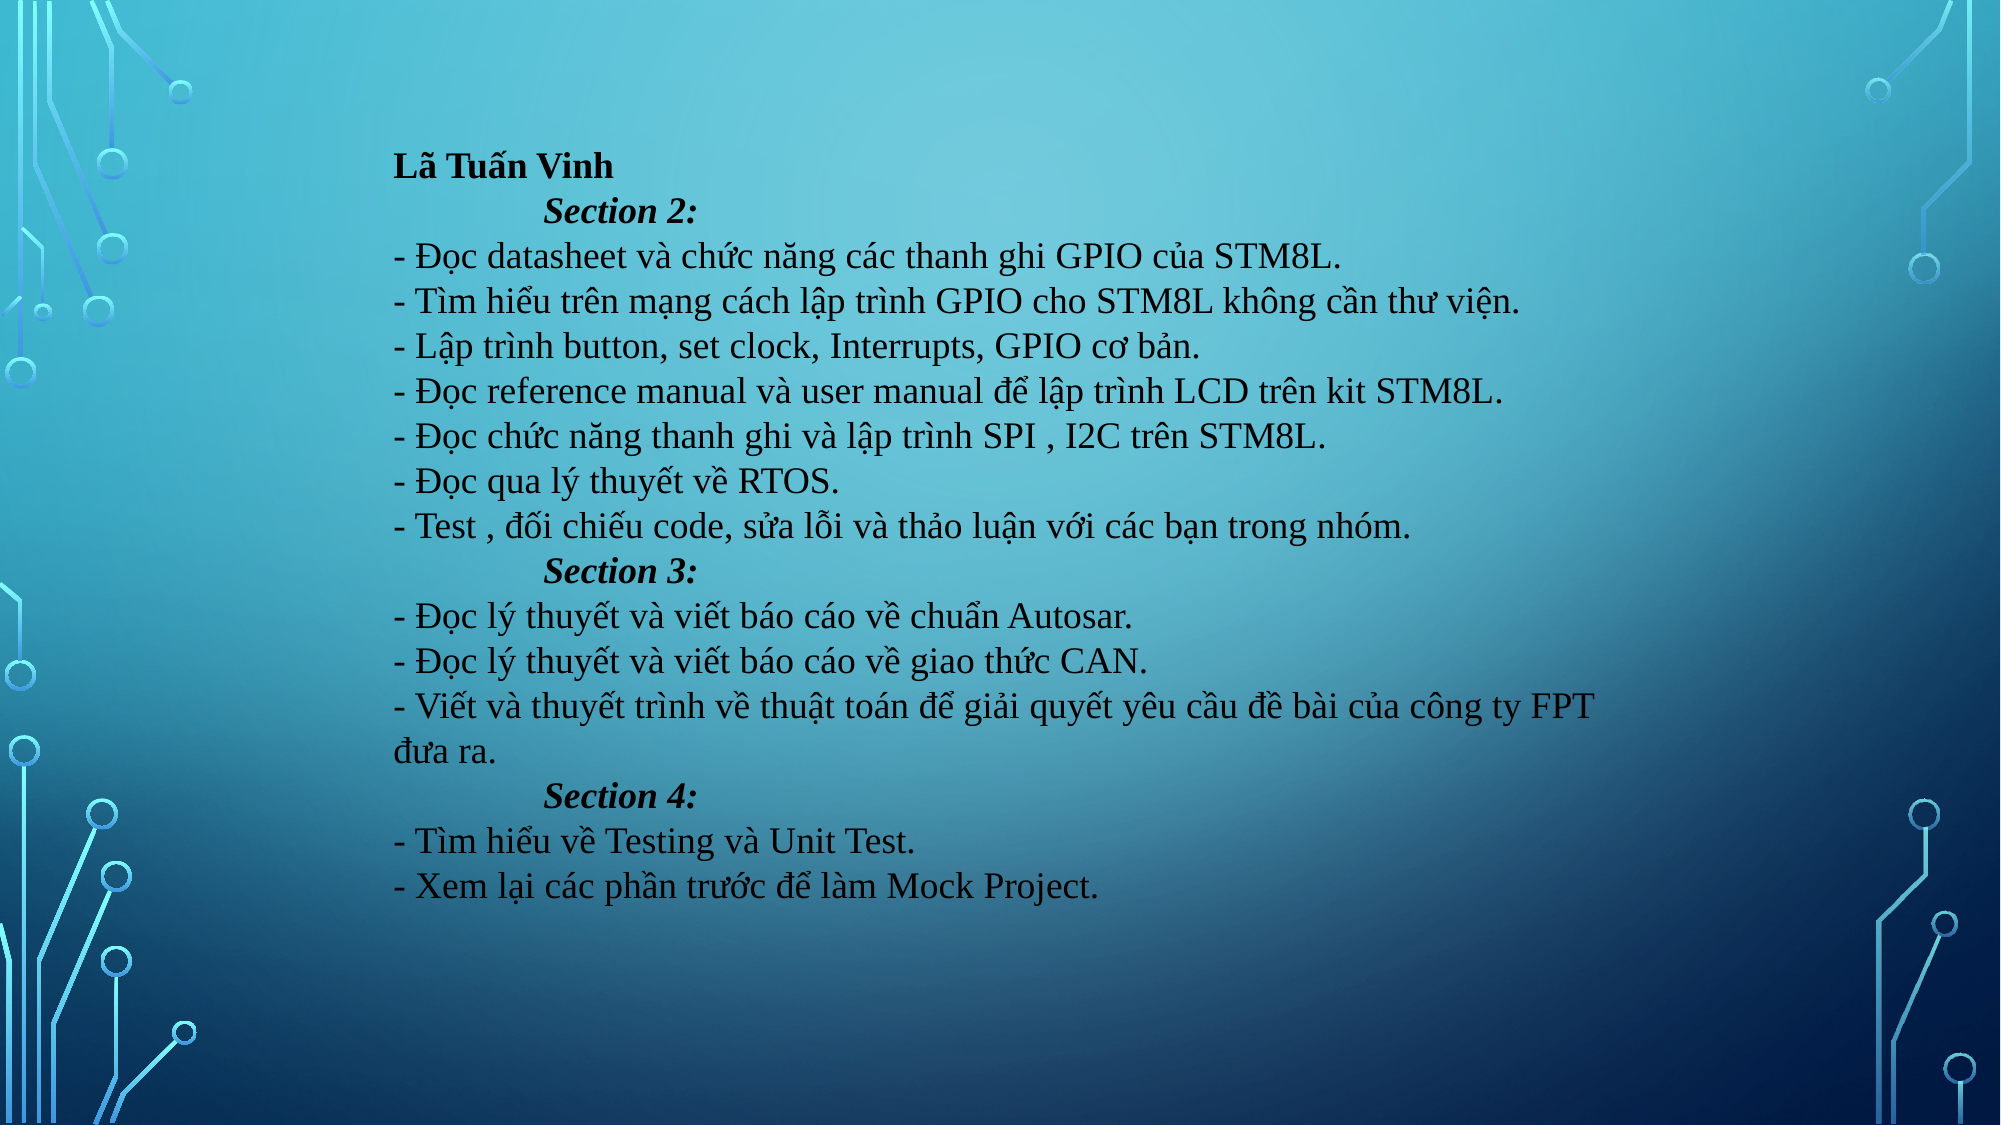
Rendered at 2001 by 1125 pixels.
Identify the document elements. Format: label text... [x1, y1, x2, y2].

text_box Lã Tuấn Vinh Section 2: - Đọc datasheet và chức năng các thanh ghi GPIO của STM8L. - Tìm hiểu trên mạng cách lập trình GPIO cho STM8L không cần thư viện. - Lập trình button, set clock, Interrupts, GPIO cơ bản. - Đọc reference manual và user manual để lập trình LCD trên kit STM8L. - Đọc chức năng thanh ghi và lập trình SPI , I2C trên STM8L. - Đọc qua lý thuyết về RTOS. - Test , đối chiếu code, sửa lỗi và thảo luận với các bạn trong nhóm. Section 3: - Đọc lý thuyết và viết báo cáo về chuẩn Autosar. - Đọc lý thuyết và viết báo cáo về giao thức CAN. - Viết và thuyết trình về thuật toán để giải quyết yêu cầu đề bài của công ty FPT đưa ra. Section 4: - Tìm hiểu về Testing và Unit Test. - Xem lại các phần trước để làm Mock Project. [378, 133, 1661, 914]
